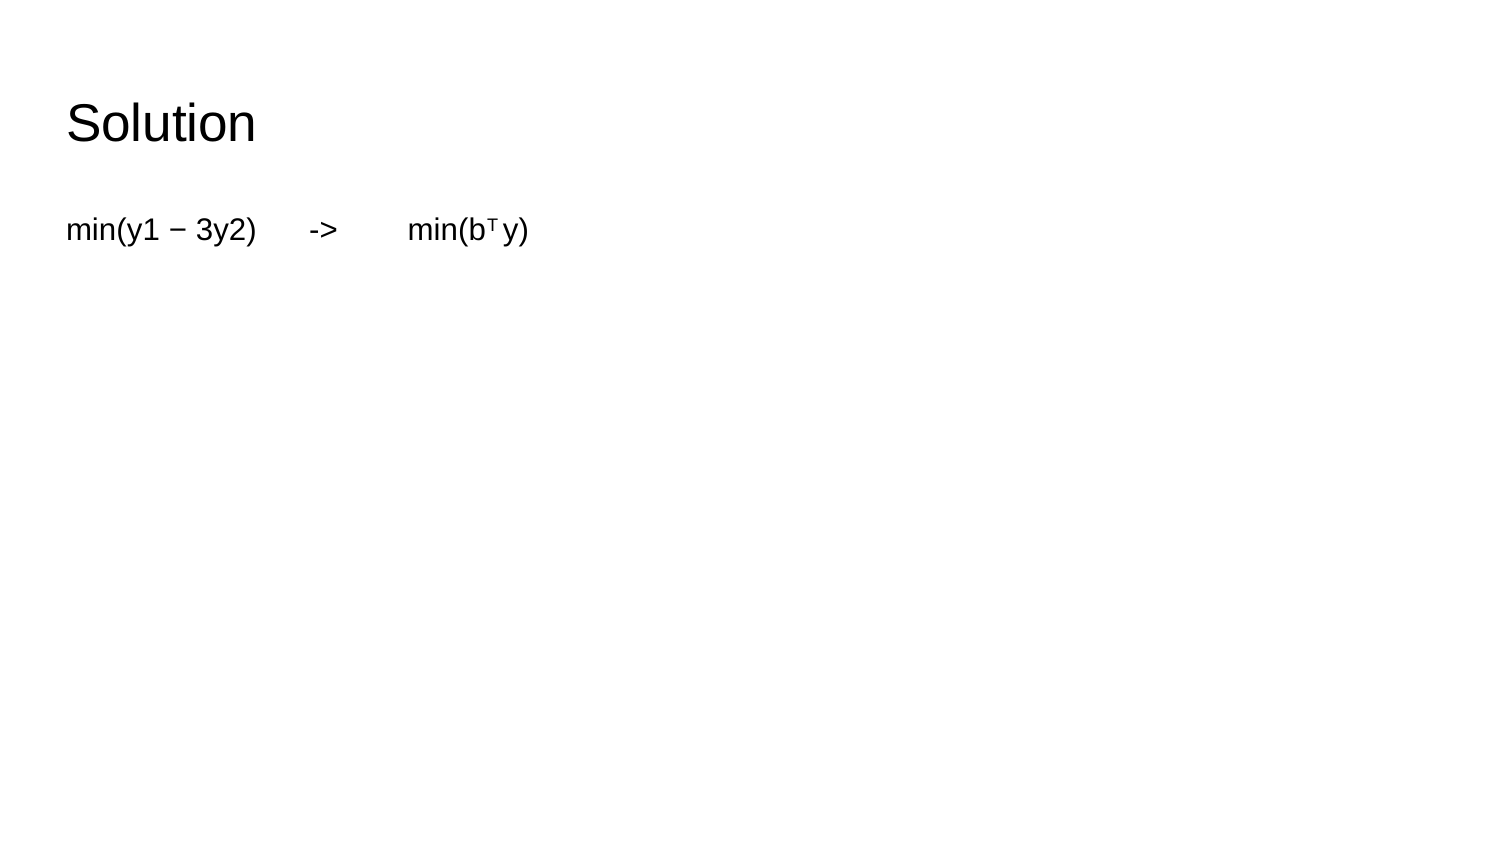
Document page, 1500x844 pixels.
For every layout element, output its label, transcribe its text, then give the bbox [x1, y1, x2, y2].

list min(y1 − 3y2) -> min(bT y) [51, 189, 1449, 750]
title Solution [51, 72, 1449, 167]
